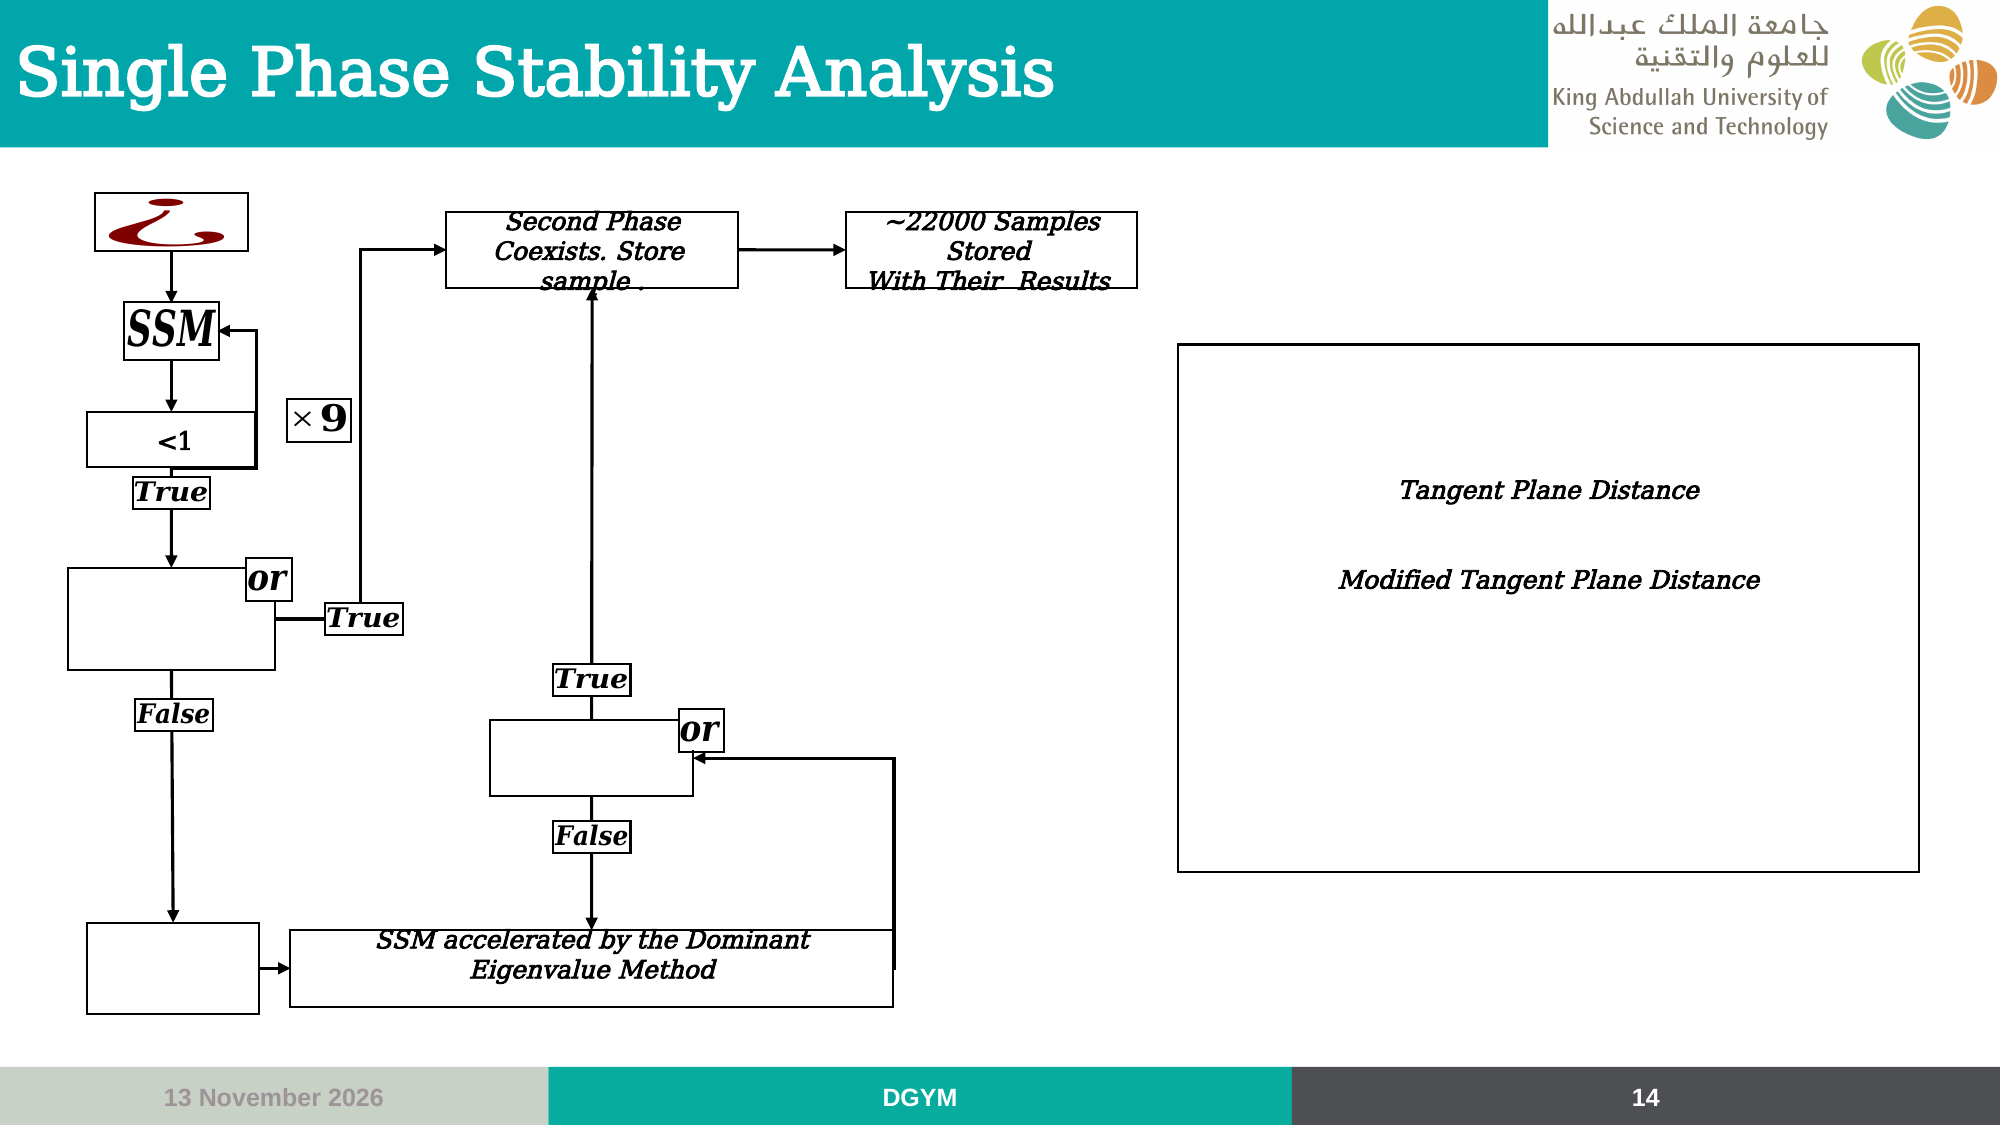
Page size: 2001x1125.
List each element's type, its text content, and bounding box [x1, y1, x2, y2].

title Single Phase Stability Analysis [0, 0, 1549, 148]
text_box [126, 376, 263, 423]
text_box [693, 758, 893, 969]
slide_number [0, 1066, 548, 1125]
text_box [274, 249, 447, 619]
text_box ~22000 Samples Stored With Their Results [845, 211, 1138, 289]
footer DGYM [548, 1066, 1291, 1125]
slide_number 14 [1291, 1066, 2000, 1125]
